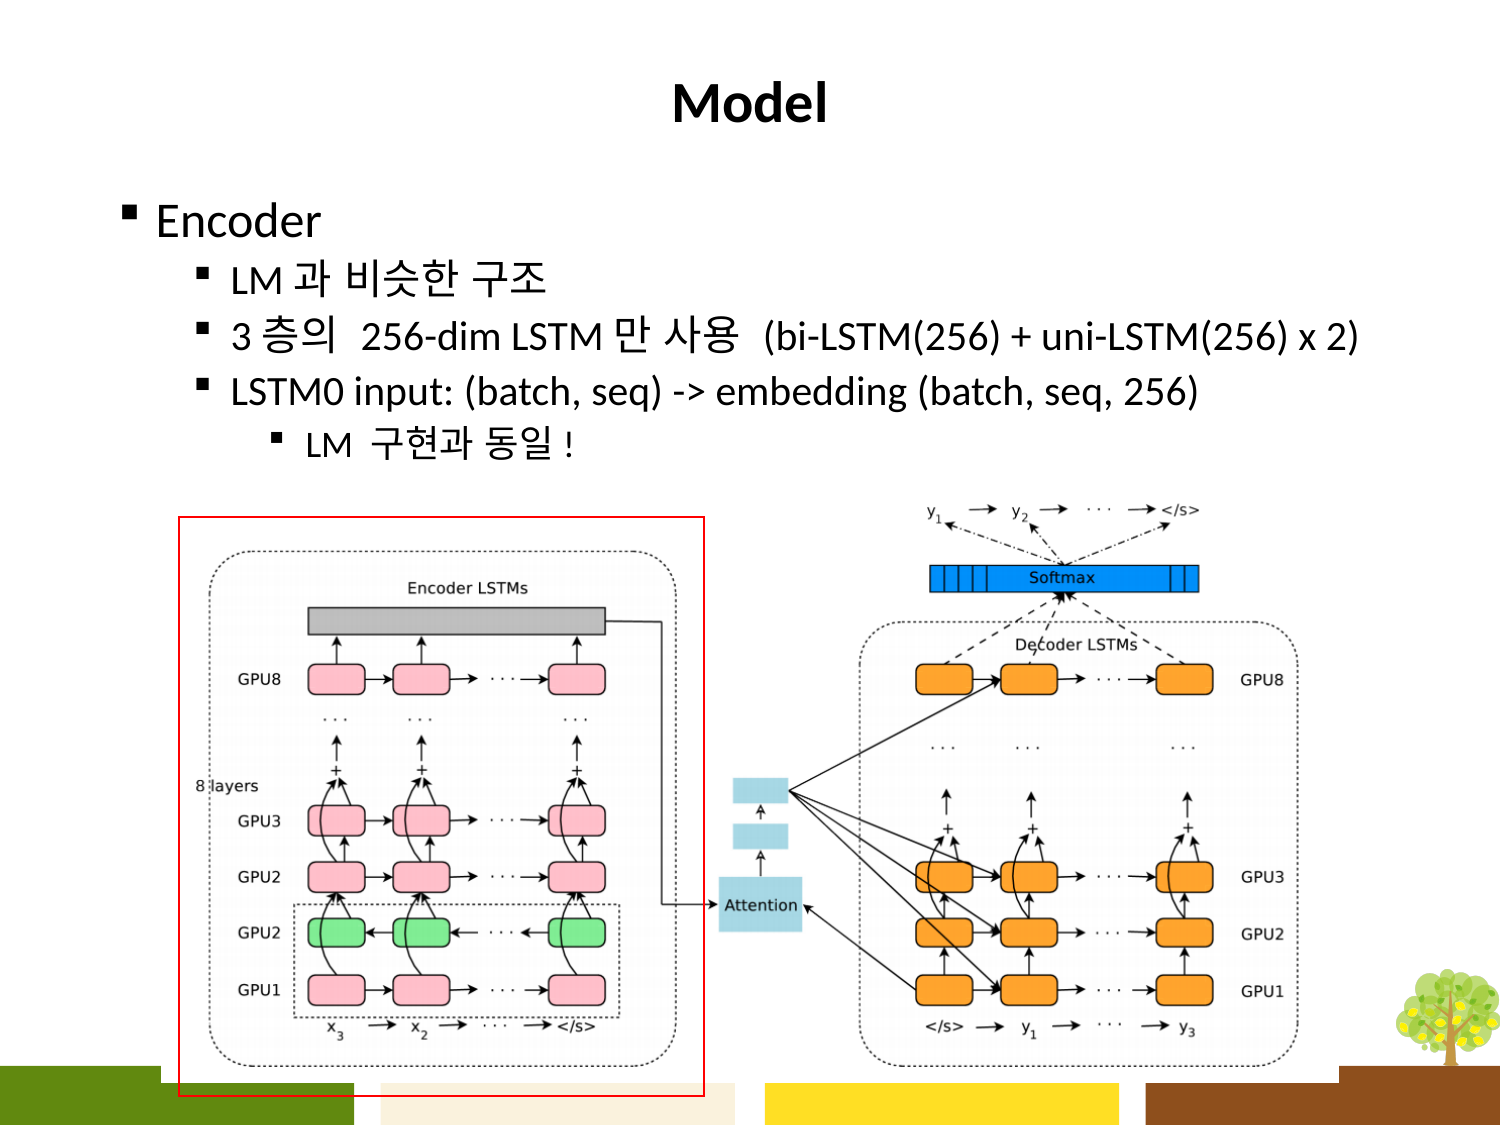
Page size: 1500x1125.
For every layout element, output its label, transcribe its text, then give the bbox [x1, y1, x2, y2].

picture [161, 475, 1339, 1083]
picture [1397, 969, 1500, 1066]
title Model [103, 59, 1397, 149]
text_box [178, 1083, 705, 1097]
list Encoder LM과 비슷한 구조 3층의 256-dim LSTM만 사용 (bi-LSTM(256) + uni-LSTM(256) x 2) LSTM0 input: (batch, seq) -> embedding (batch, seq, 256) LM 구현과 동일! [103, 186, 1397, 1083]
